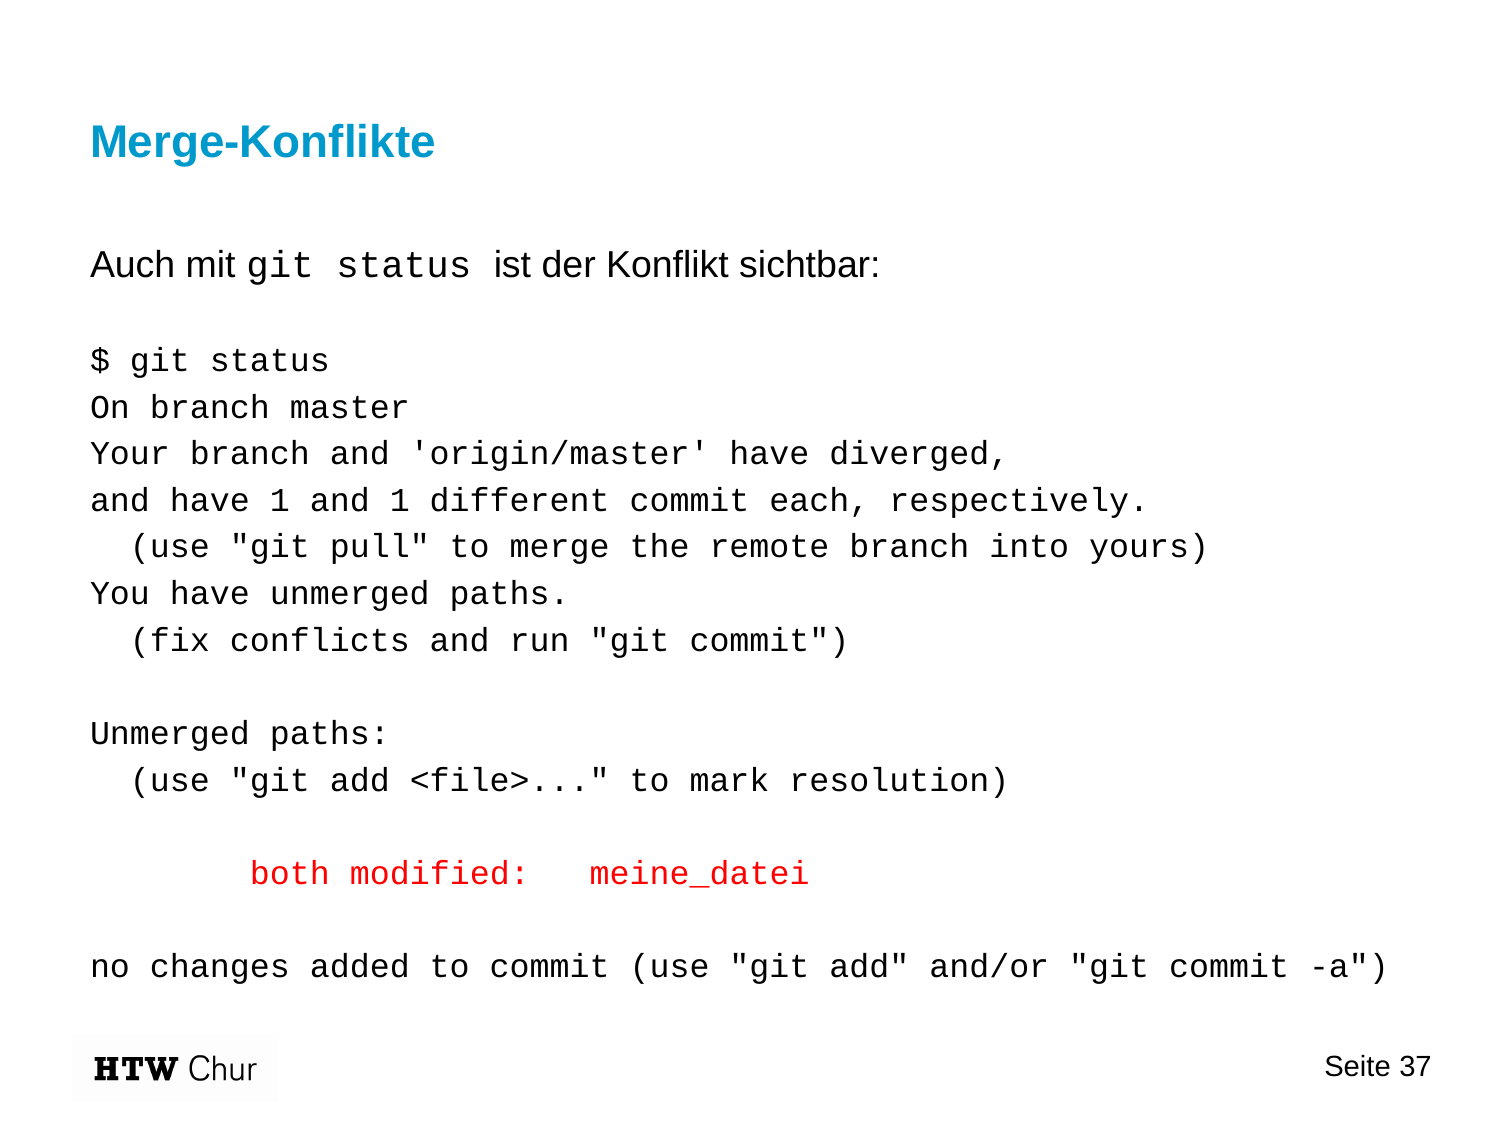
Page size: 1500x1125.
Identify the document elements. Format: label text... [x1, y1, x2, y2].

list Auch mit git status ist der Konflikt sichtbar: $ git status On branch master Your branch and 'origin/master' have diverged, and have 1 and 1 different commit each, respectively. (use "git pull" to merge the remote branch into yours) You have unmerged paths. (fix conflicts and run "git commit") Unmerged paths: (use "git add <file>..." to mark resolution) both modified: meine_datei no changes added to commit (use "git add" and/or "git commit -a") [74, 232, 1426, 1006]
title Merge-Konflikte [74, 44, 1426, 232]
picture [72, 1034, 278, 1102]
slide_number Seite 37 [1096, 1039, 1448, 1118]
